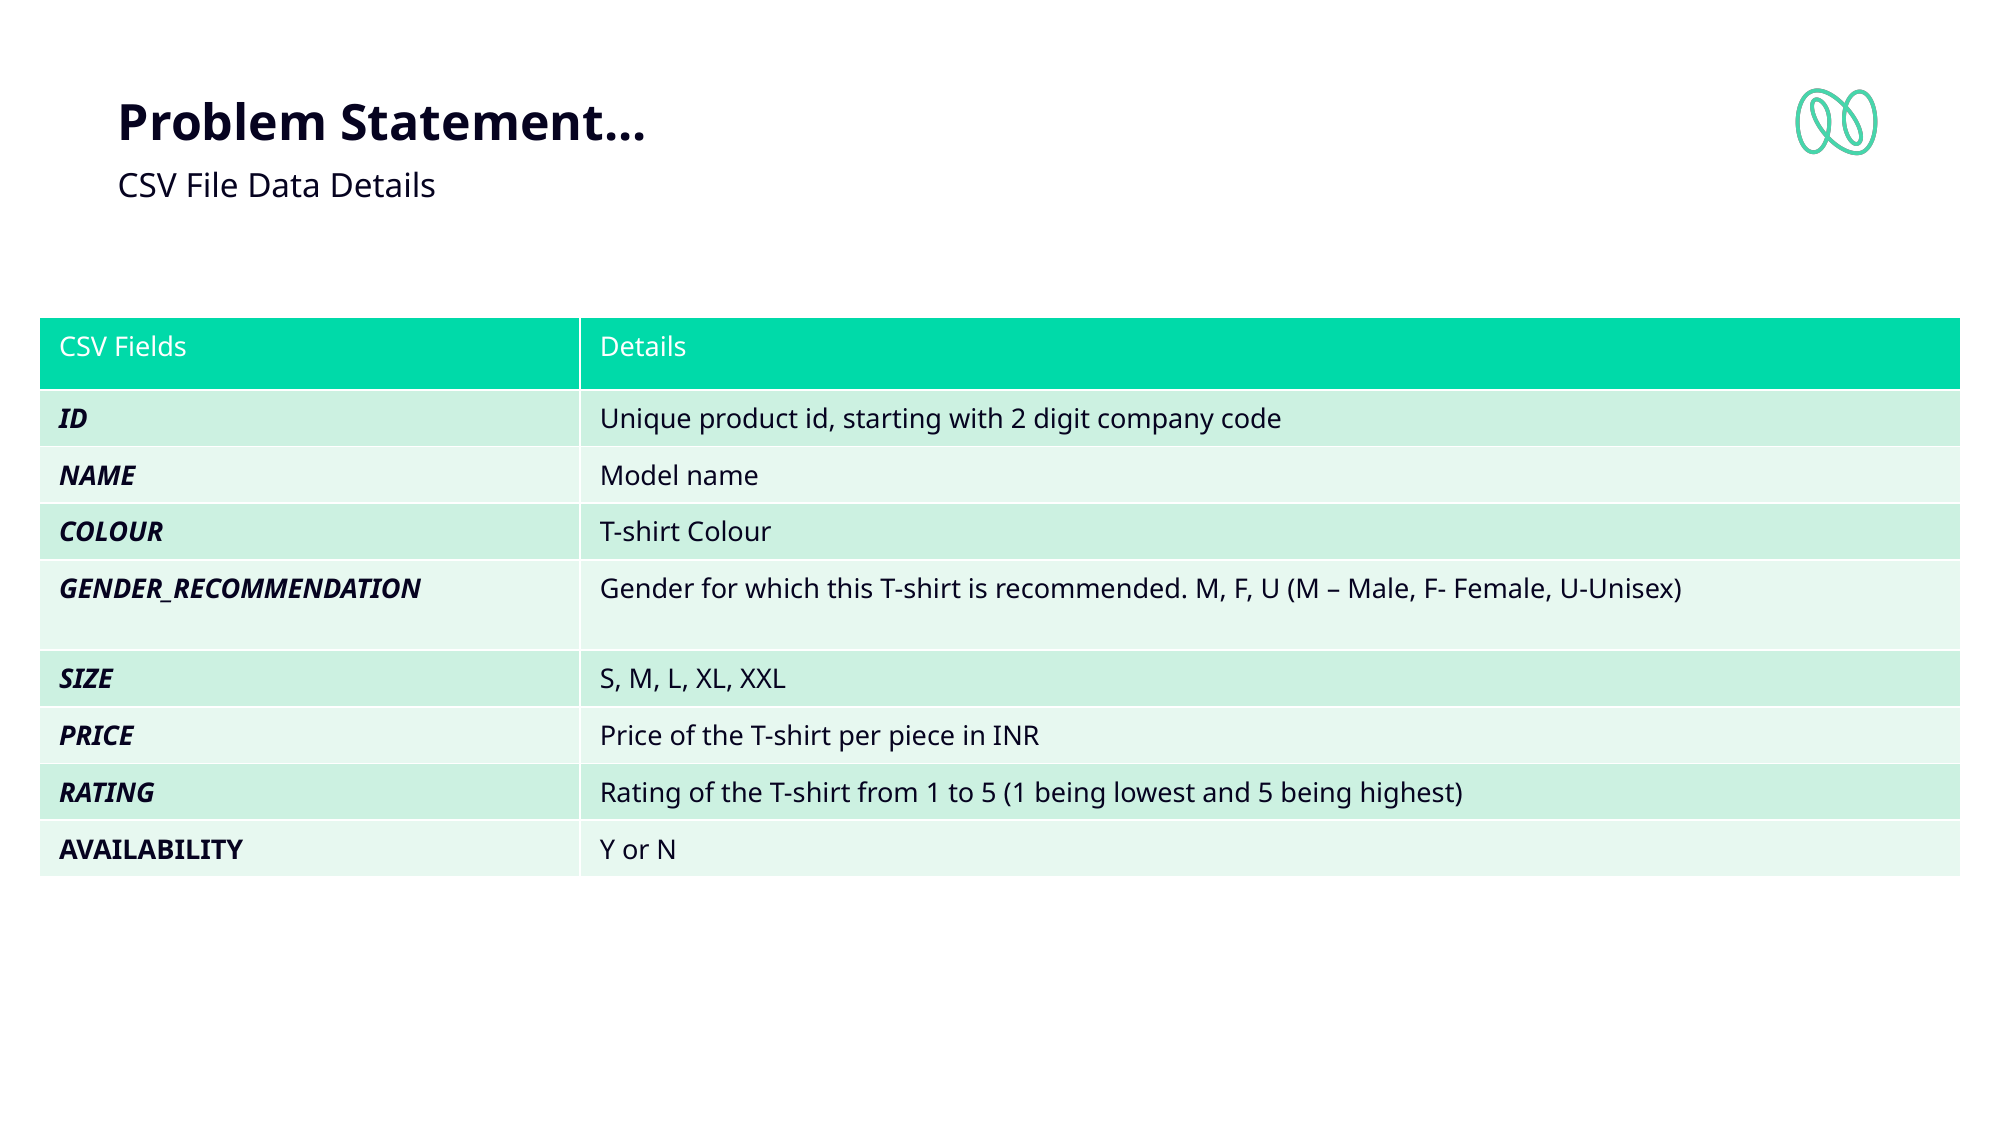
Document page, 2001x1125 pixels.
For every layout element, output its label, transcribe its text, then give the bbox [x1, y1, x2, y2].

table_cell PRICE [40, 708, 579, 763]
table_cell Price of the T-shirt per piece in INR [581, 708, 1960, 763]
table_cell GENDER_RECOMMENDATION [40, 561, 579, 649]
picture [1772, 62, 1906, 180]
table_cell AVAILABILITY [40, 821, 579, 876]
table_cell Y or N [581, 821, 1960, 876]
table_cell Rating of the T-shirt from 1 to 5 (1 being lowest and 5 being highest) [581, 764, 1960, 819]
table_cell SIZE [40, 651, 579, 706]
title Problem Statement... [102, 78, 814, 152]
table_header CSV Fields [40, 318, 579, 389]
table_cell Gender for which this T-shirt is recommended. M, F, U (M – Male, F- Female, U-Unisex) [581, 561, 1960, 649]
table_cell S, M, L, XL, XXL [581, 651, 1960, 706]
table_cell T-shirt Colour [581, 504, 1960, 559]
table_cell Model name [581, 447, 1960, 502]
table_cell COLOUR [40, 504, 579, 559]
table_cell ID [40, 391, 579, 446]
table_cell Unique product id, starting with 2 digit company code [581, 391, 1960, 446]
table_cell RATING [40, 764, 579, 819]
table_header Details [581, 318, 1960, 389]
list CSV File Data Details [102, 152, 814, 213]
table_cell NAME [40, 447, 579, 502]
